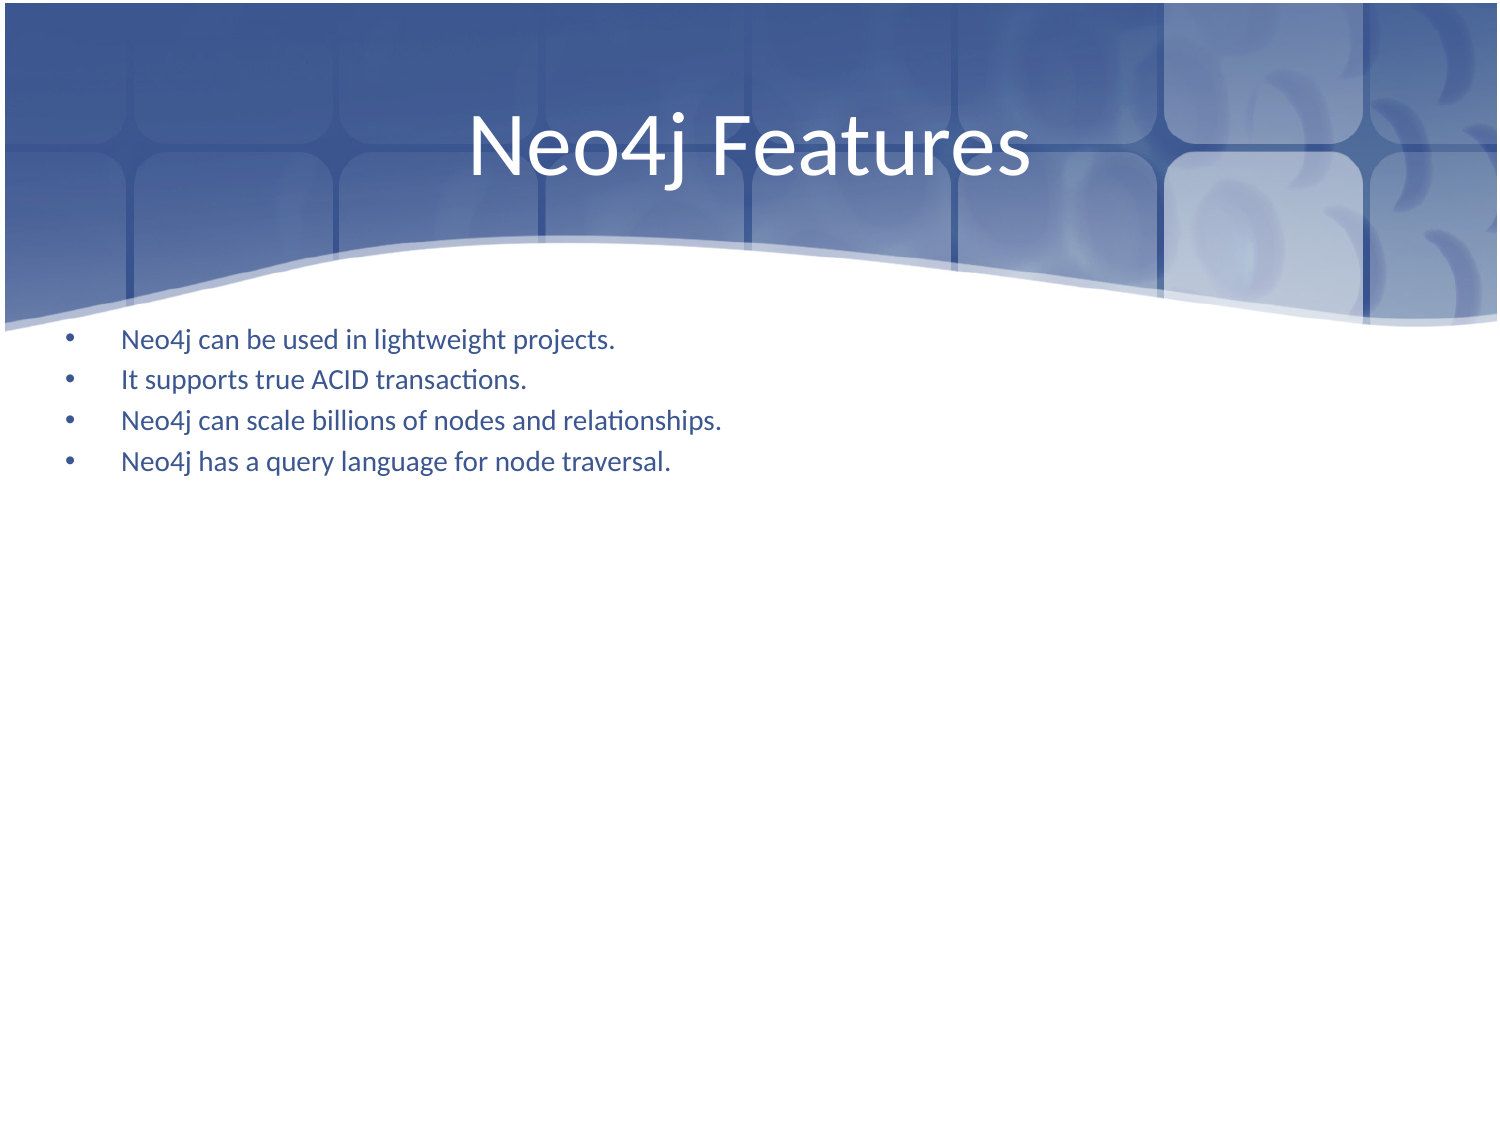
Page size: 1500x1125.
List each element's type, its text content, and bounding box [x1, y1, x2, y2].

picture [0, 0, 1500, 1125]
title Neo4j Features [74, 44, 1426, 233]
list Neo4j can be used in lightweight projects. It supports true ACID transactions. Neo4j can scale billions of nodes and relationships. Neo4j has a query language for node traversal. [49, 312, 1451, 813]
